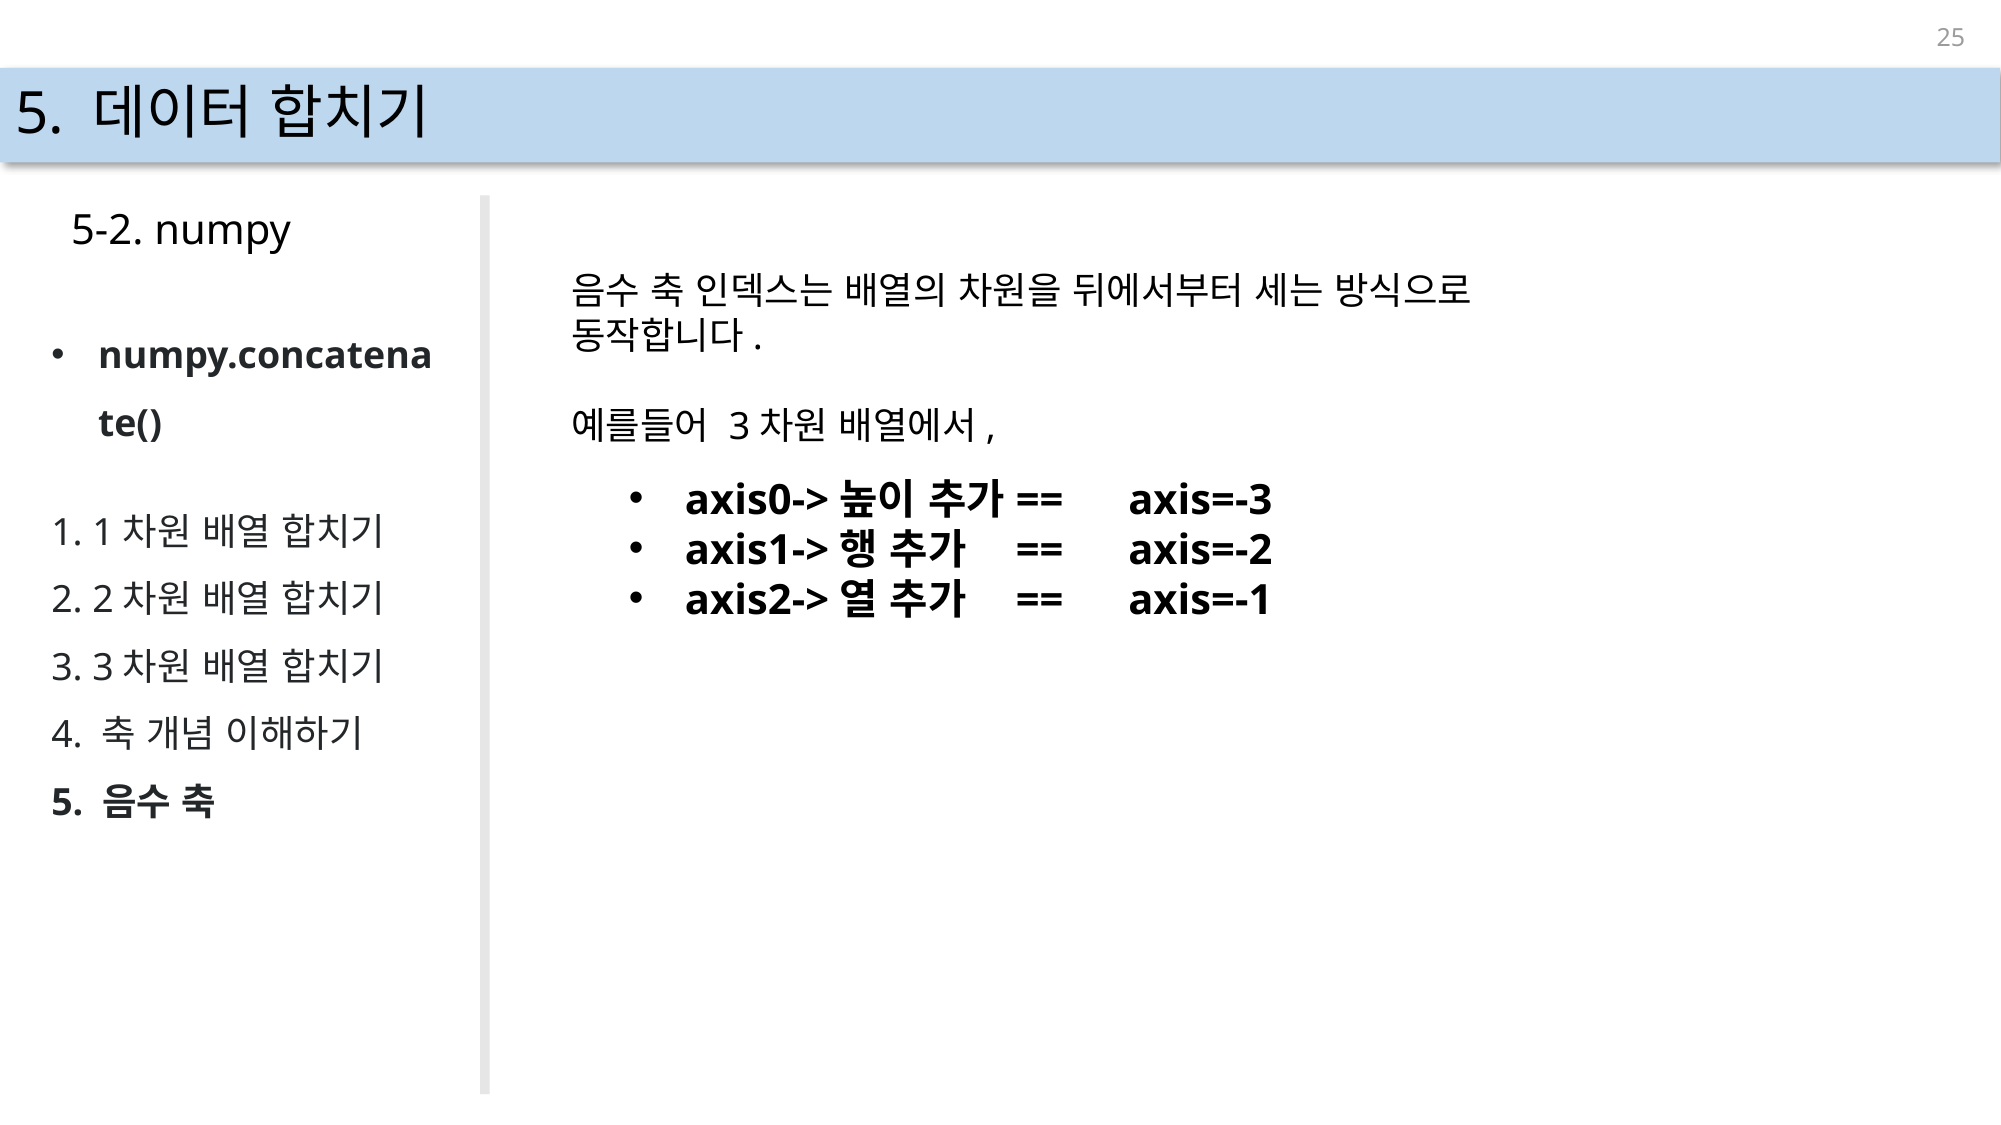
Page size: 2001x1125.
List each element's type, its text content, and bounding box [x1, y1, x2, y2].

text_box == axis=-3 == axis=-2 == axis=-1 [1001, 464, 1412, 630]
text_box 음수 축 인덱스는 배열의 차원을 뒤에서부터 세는 방식으로 동작합니다. 예를들어 3차원 배열에서, [556, 259, 1574, 454]
text_box 5-2. numpy [56, 195, 306, 261]
text_box numpy.concatenate() 1. 1차원 배열 합치기 2. 2차원 배열 합치기 3. 3차원 배열 합치기 4. 축 개념 이해하기 5. 음수 축 [36, 301, 463, 830]
slide_number 25 [1530, 8, 1981, 68]
title 5. 데이터 합치기 [0, 53, 1725, 177]
text_box axis0->높이 추가 axis1->행 추가 axis2->열 추가 [613, 464, 1001, 630]
text_box [479, 194, 491, 1095]
